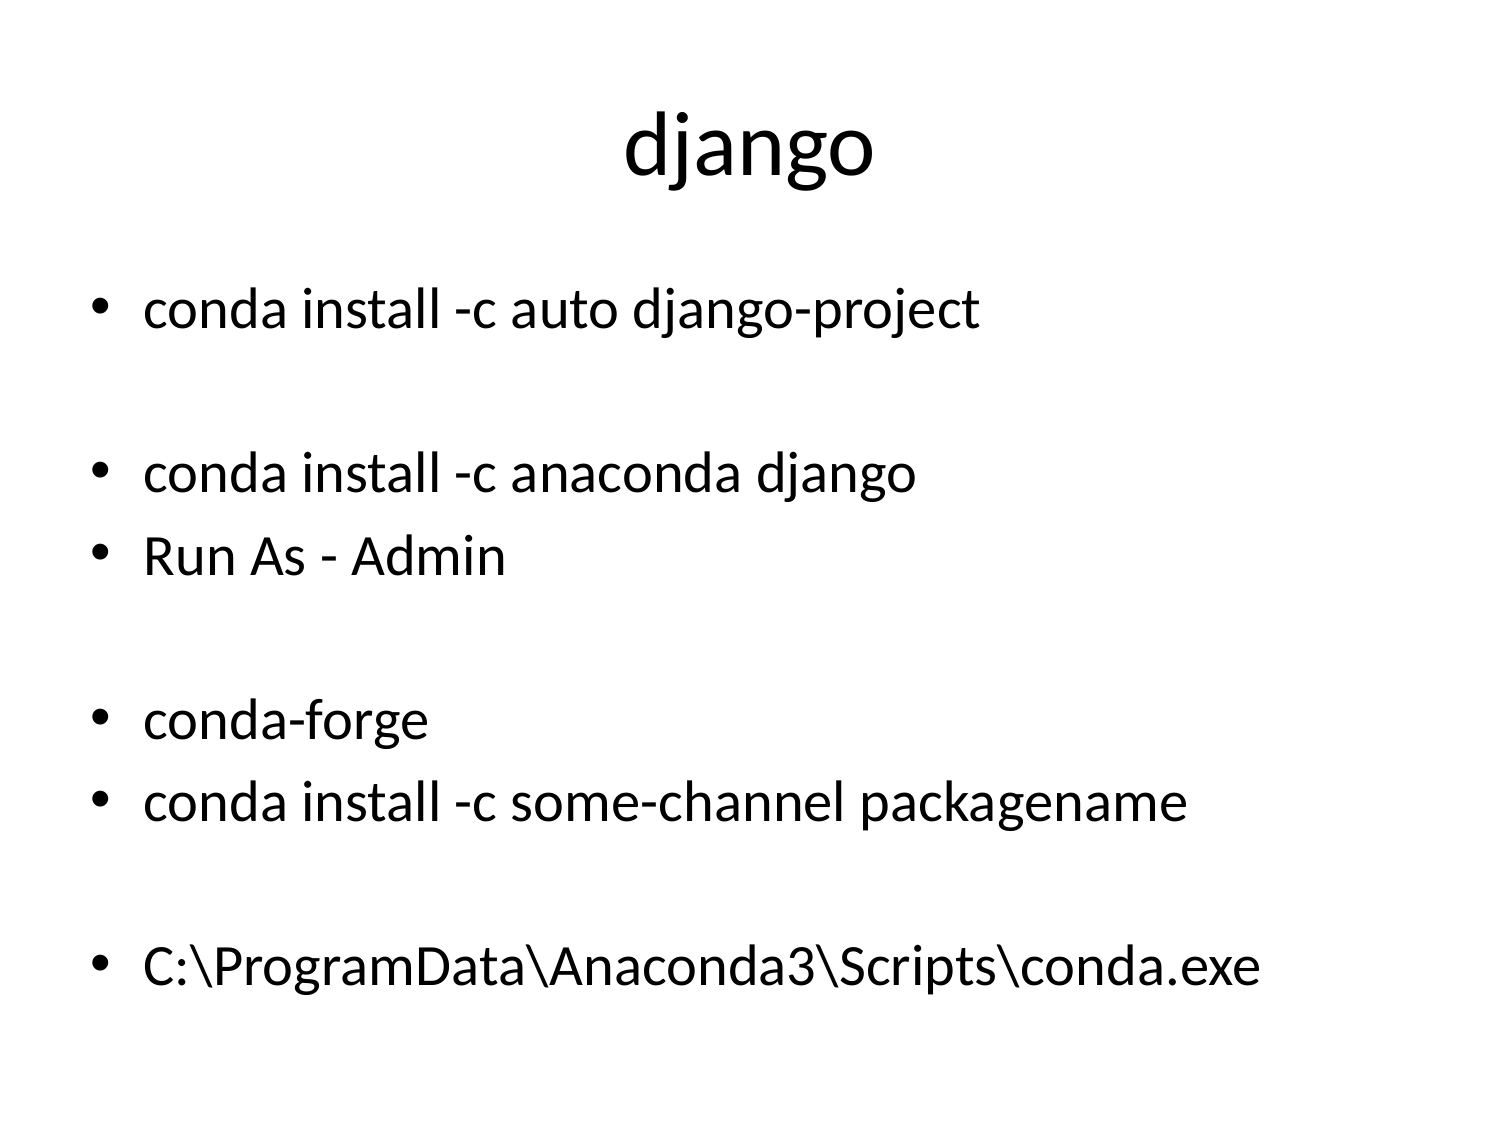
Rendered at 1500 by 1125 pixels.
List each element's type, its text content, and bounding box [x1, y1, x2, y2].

list conda install -c auto django-project conda install -c anaconda django Run As - Admin conda-forge conda install -c some-channel packagename C:\ProgramData\Anaconda3\Scripts\conda.exe [75, 262, 1425, 1005]
title django [75, 45, 1425, 233]
